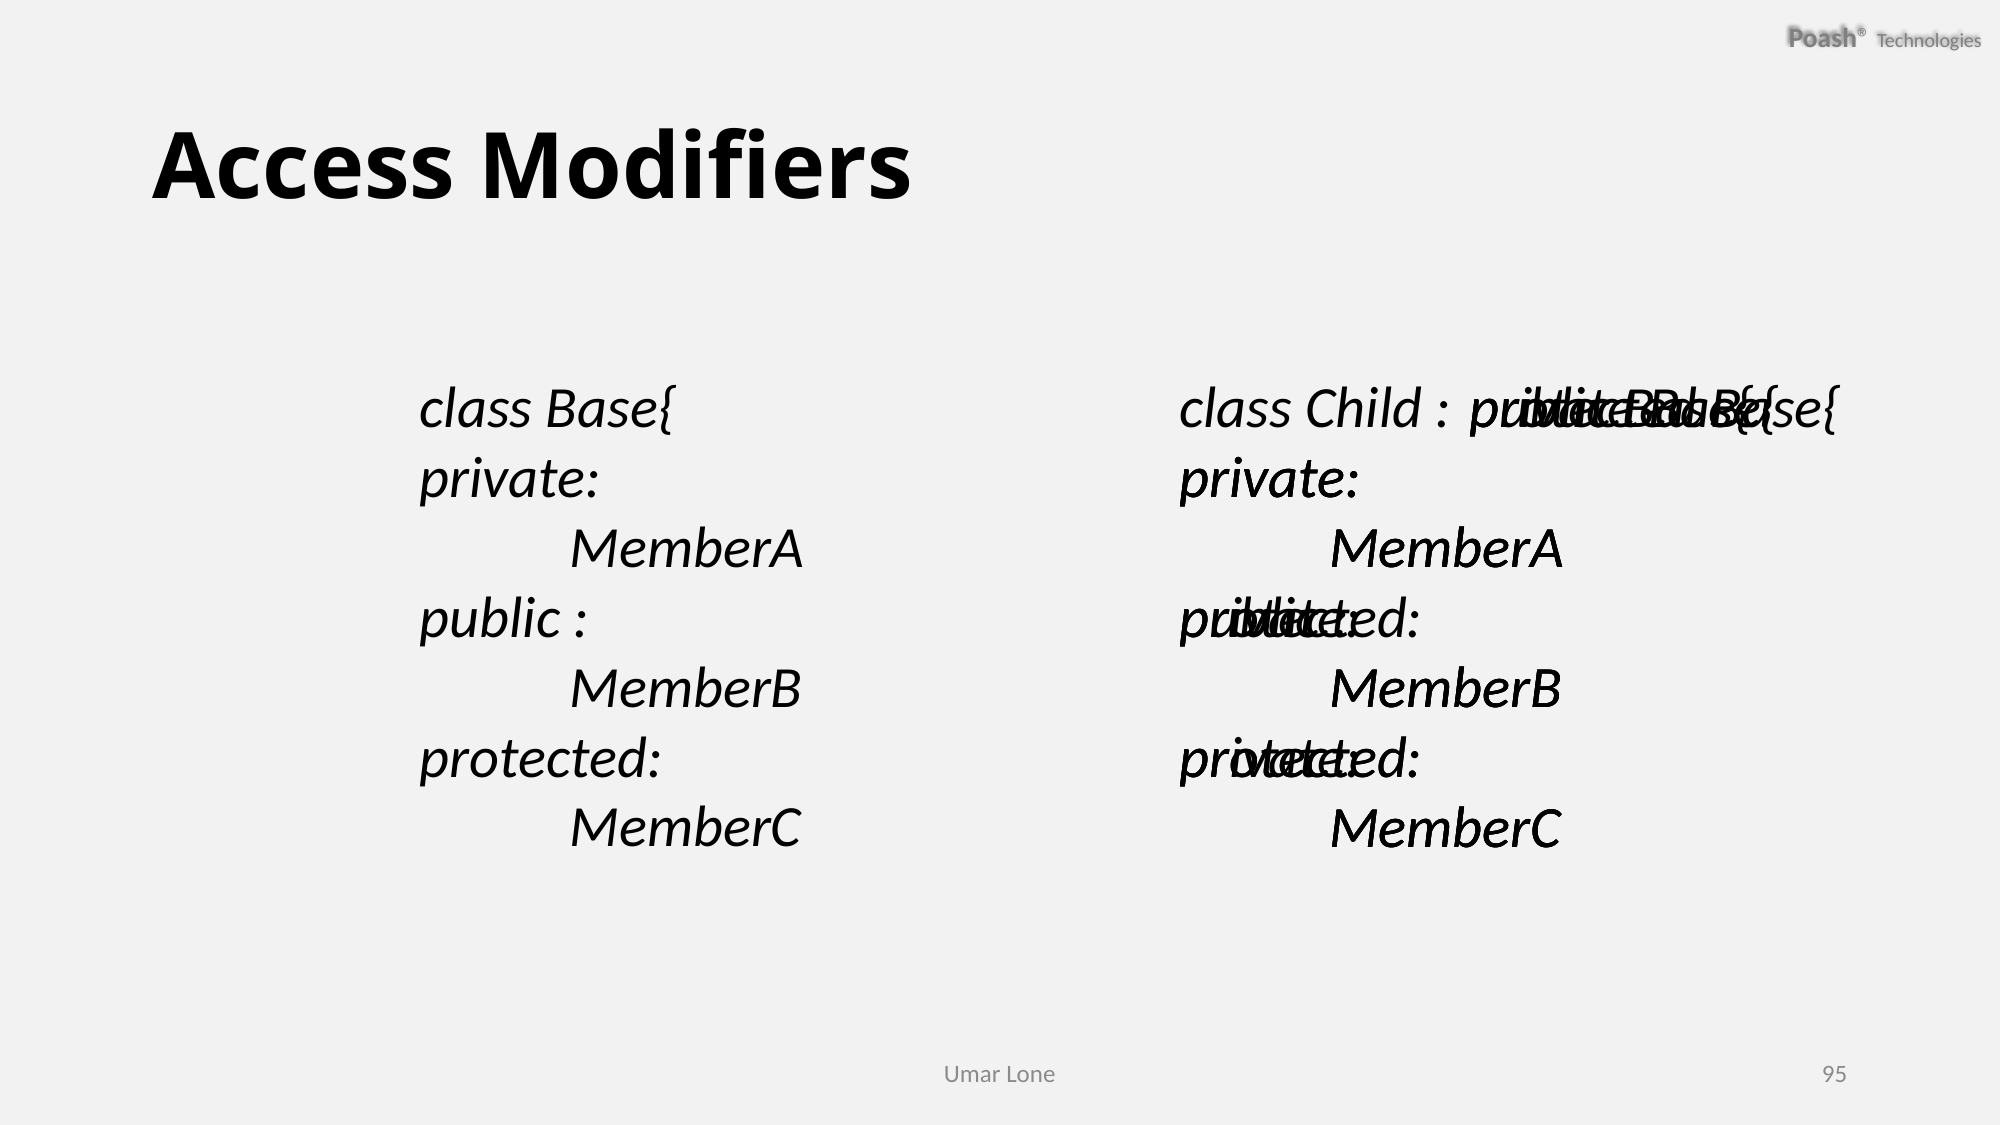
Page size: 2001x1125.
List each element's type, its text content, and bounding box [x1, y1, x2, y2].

text_box class Base{ private: MemberA public : MemberB protected: MemberC [404, 361, 861, 866]
title Access Modifiers [137, 59, 1863, 278]
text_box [1164, 361, 1874, 872]
footer Umar Lone [662, 1042, 1338, 1103]
slide_number 95 [1412, 1042, 1863, 1103]
